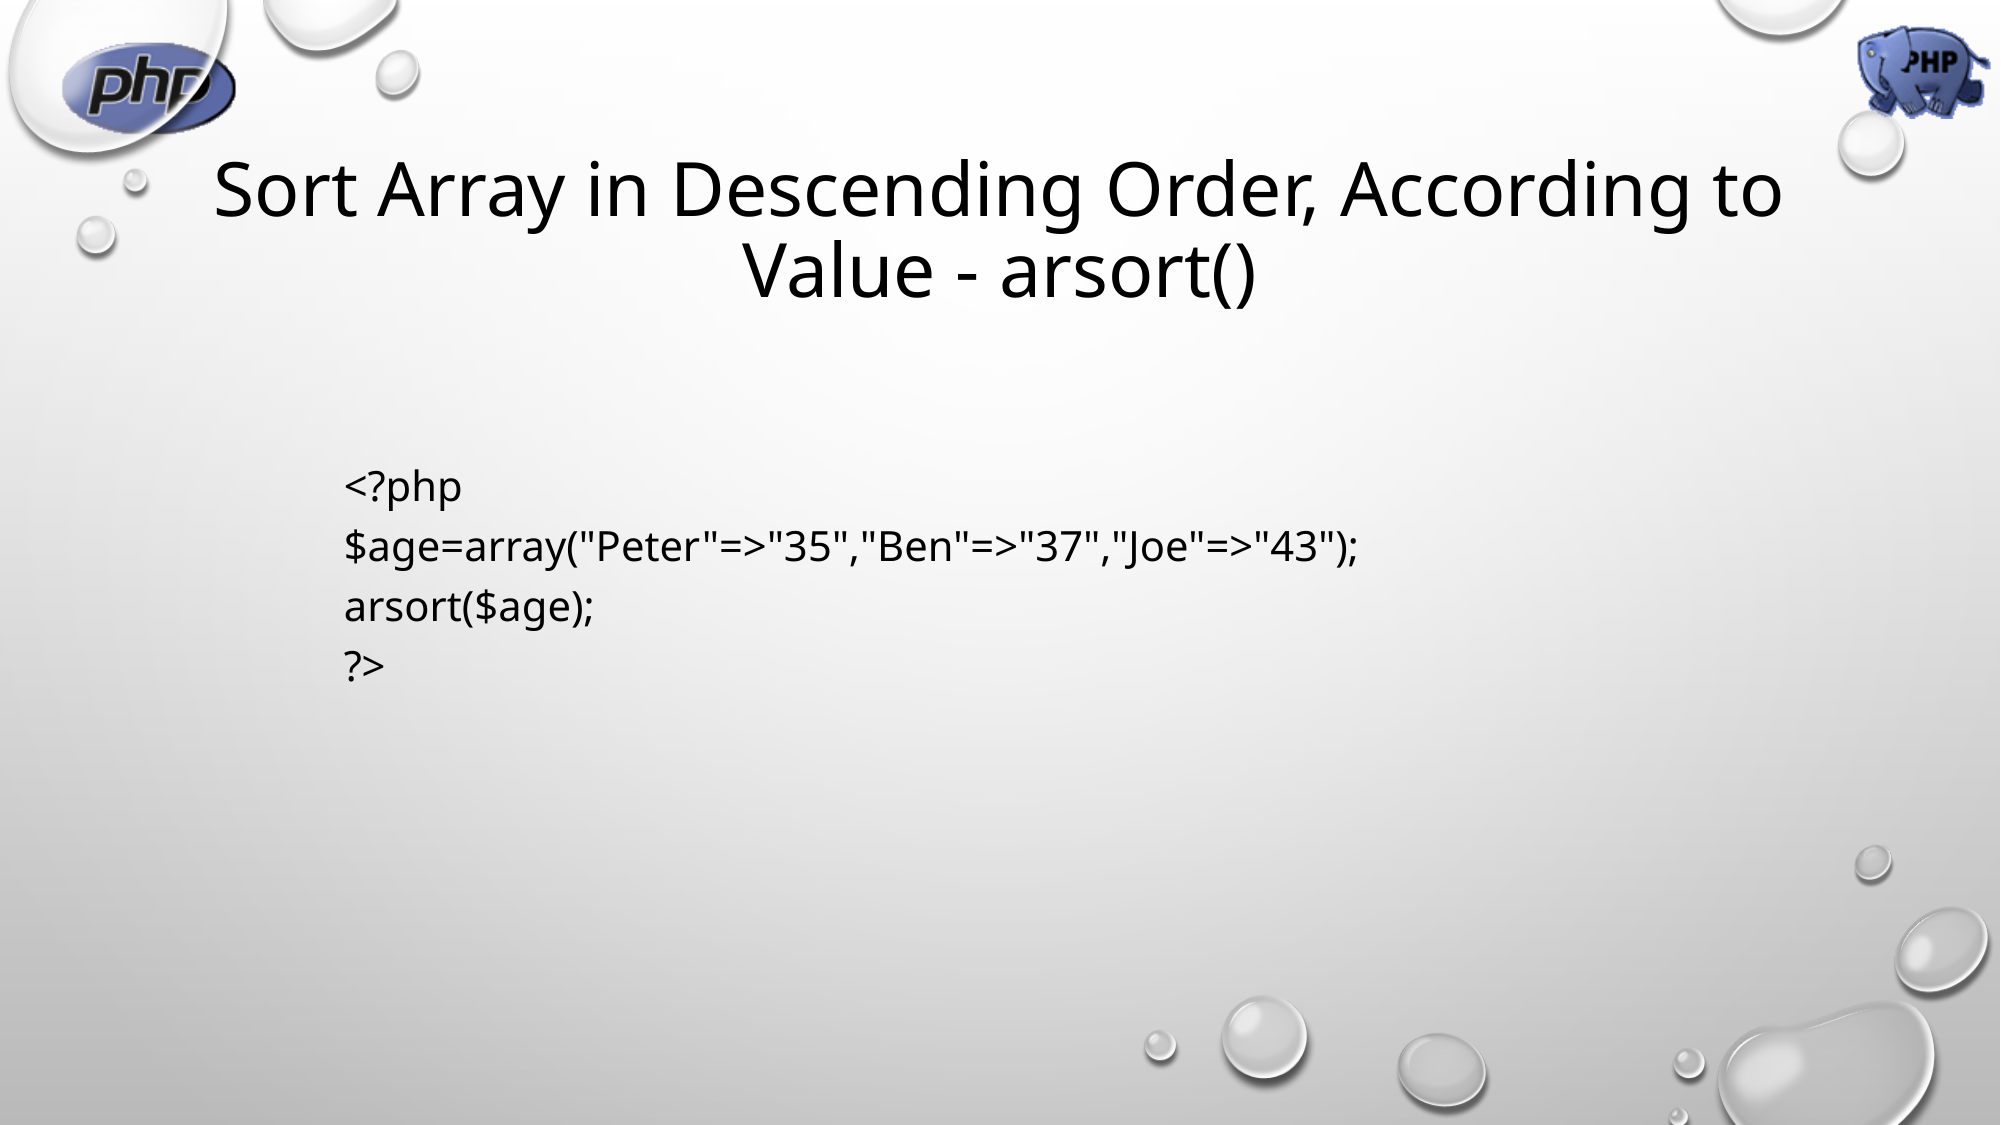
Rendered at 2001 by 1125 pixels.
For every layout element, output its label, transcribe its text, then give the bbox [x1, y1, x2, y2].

picture [0, 0, 2000, 1125]
title Sort Array in Descending Order, According to Value - arsort() [149, 101, 1851, 364]
list <?php $age=array("Peter"=>"35","Ben"=>"37","Joe"=>"43"); arsort($age); ?> [328, 441, 1672, 774]
